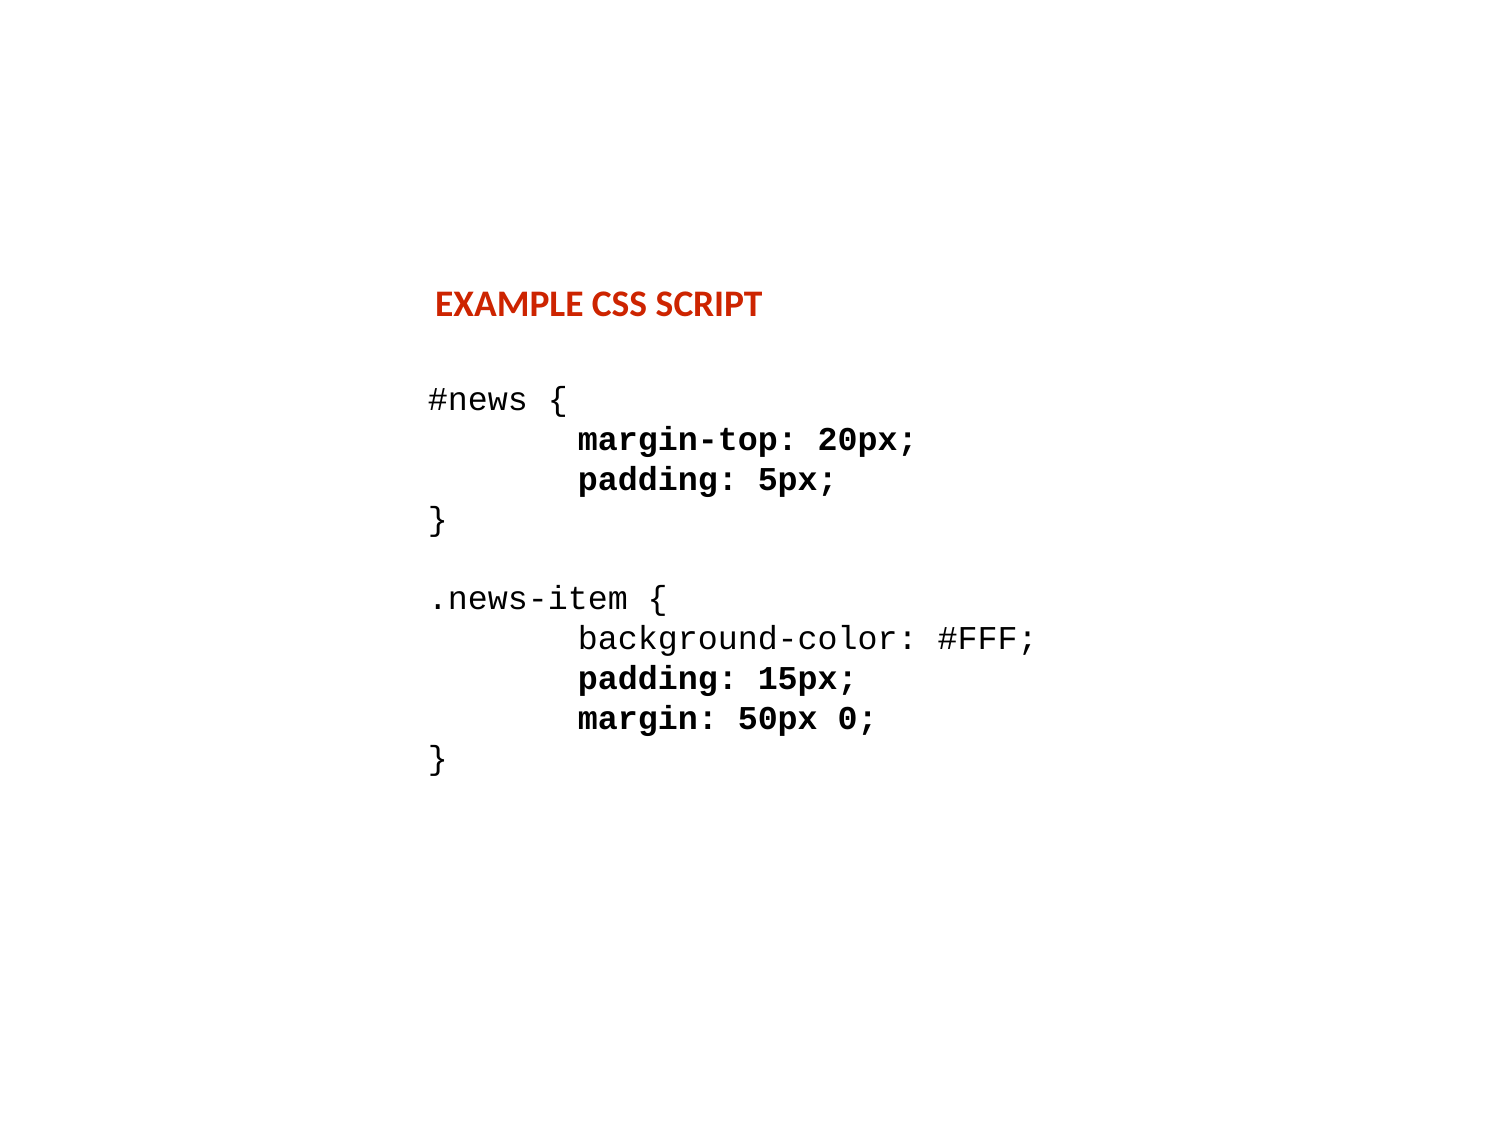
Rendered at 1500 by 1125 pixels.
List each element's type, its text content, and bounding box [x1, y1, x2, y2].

text_box #news { margin-top: 20px; padding: 5px; } .news-item { background-color: #FFF; padding: 15px; margin: 50px 0; } [413, 369, 1059, 784]
text_box EXAMPLE CSS SCRIPT [420, 271, 778, 332]
